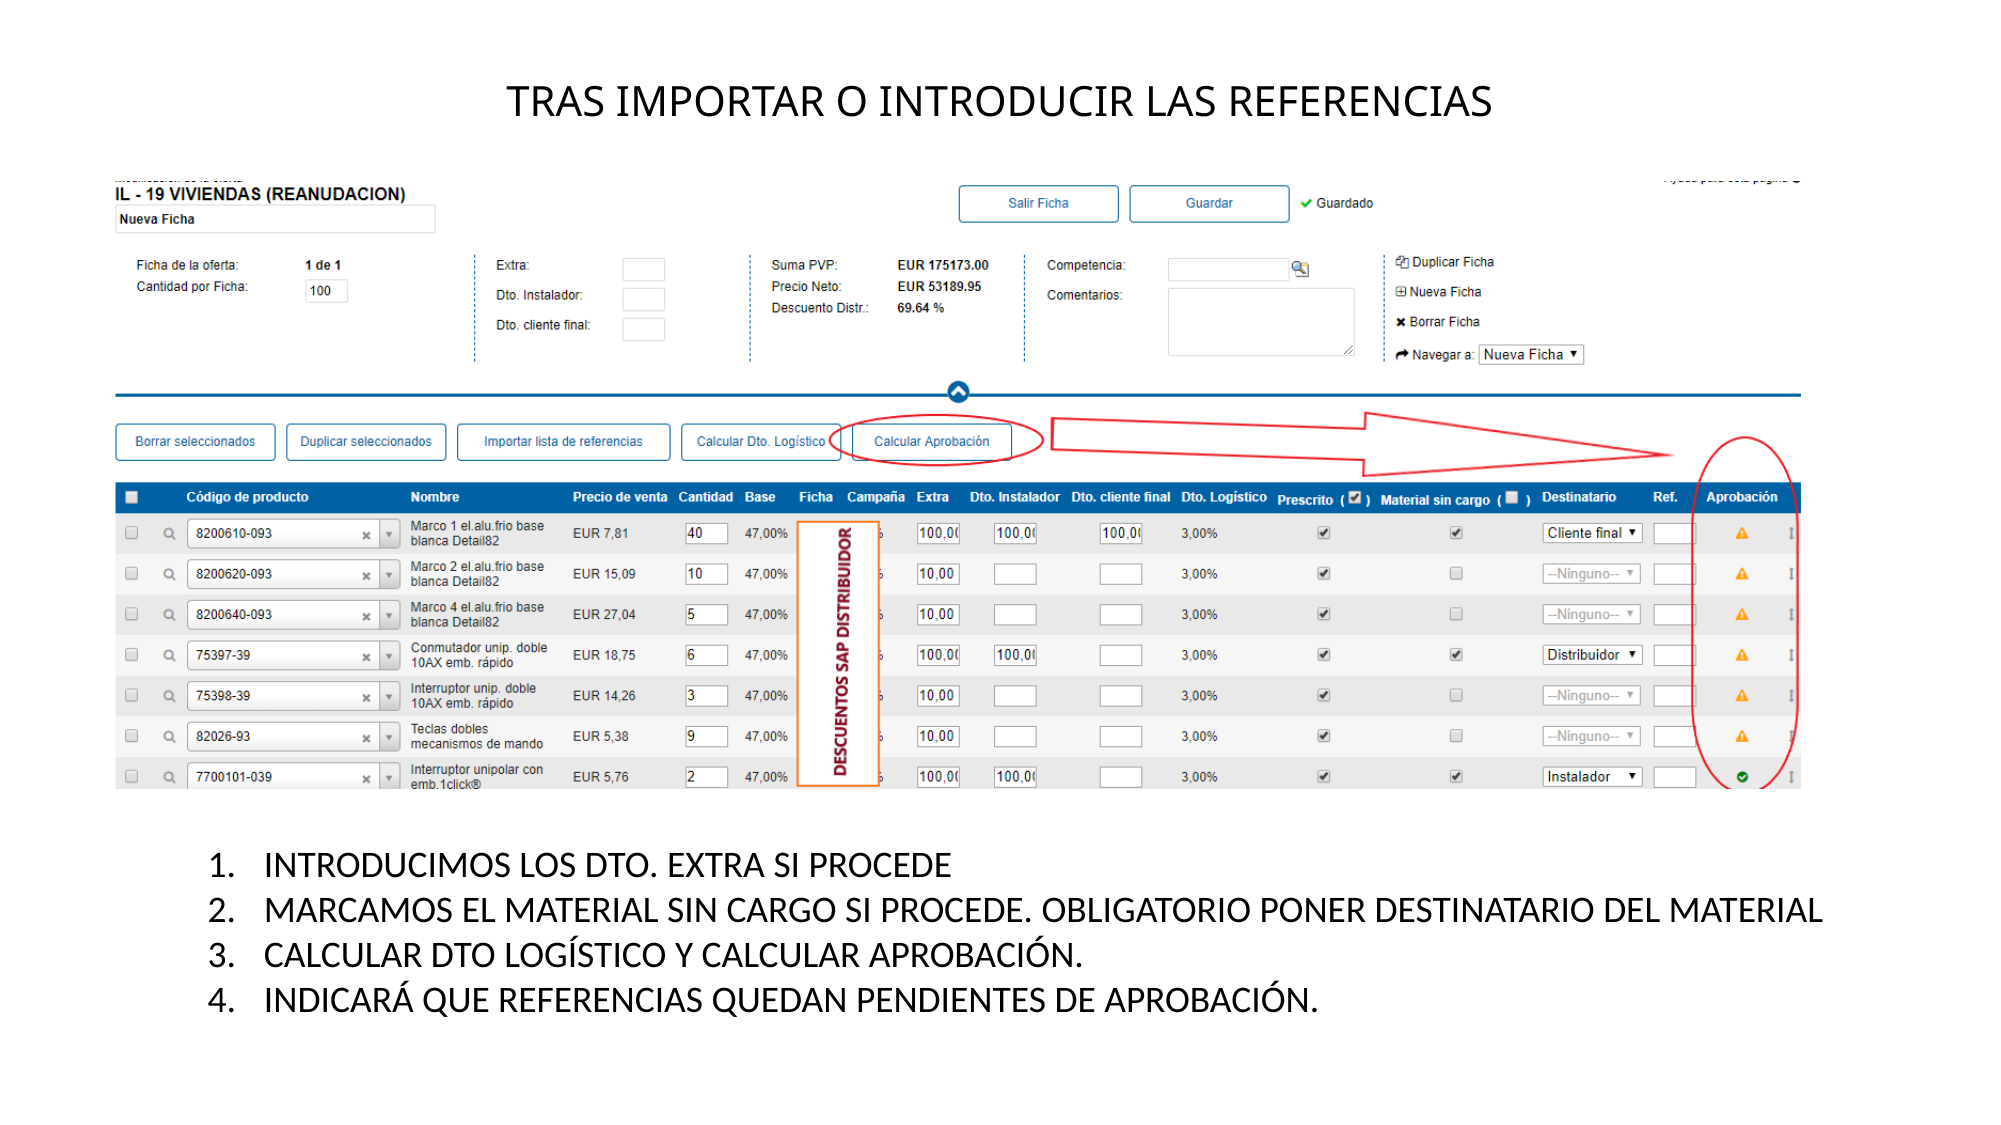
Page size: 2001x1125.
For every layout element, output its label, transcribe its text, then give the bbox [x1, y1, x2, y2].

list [91, 181, 1817, 789]
text_box INTRODUCIMOS LOS DTO. EXTRA SI PROCEDE MARCAMOS EL MATERIAL SIN CARGO SI PROCEDE. OBLIGATORIO PONER DESTINATARIO DEL MATERIAL CALCULAR DTO LOGÍSTICO Y CALCULAR APROBACIÓN. INDICARÁ QUE REFERENCIAS QUEDAN PENDIENTES DE APROBACIÓN. [192, 833, 1840, 1028]
title TRAS IMPORTAR O INTRODUCIR LAS REFERENCIAS [137, 59, 1863, 146]
